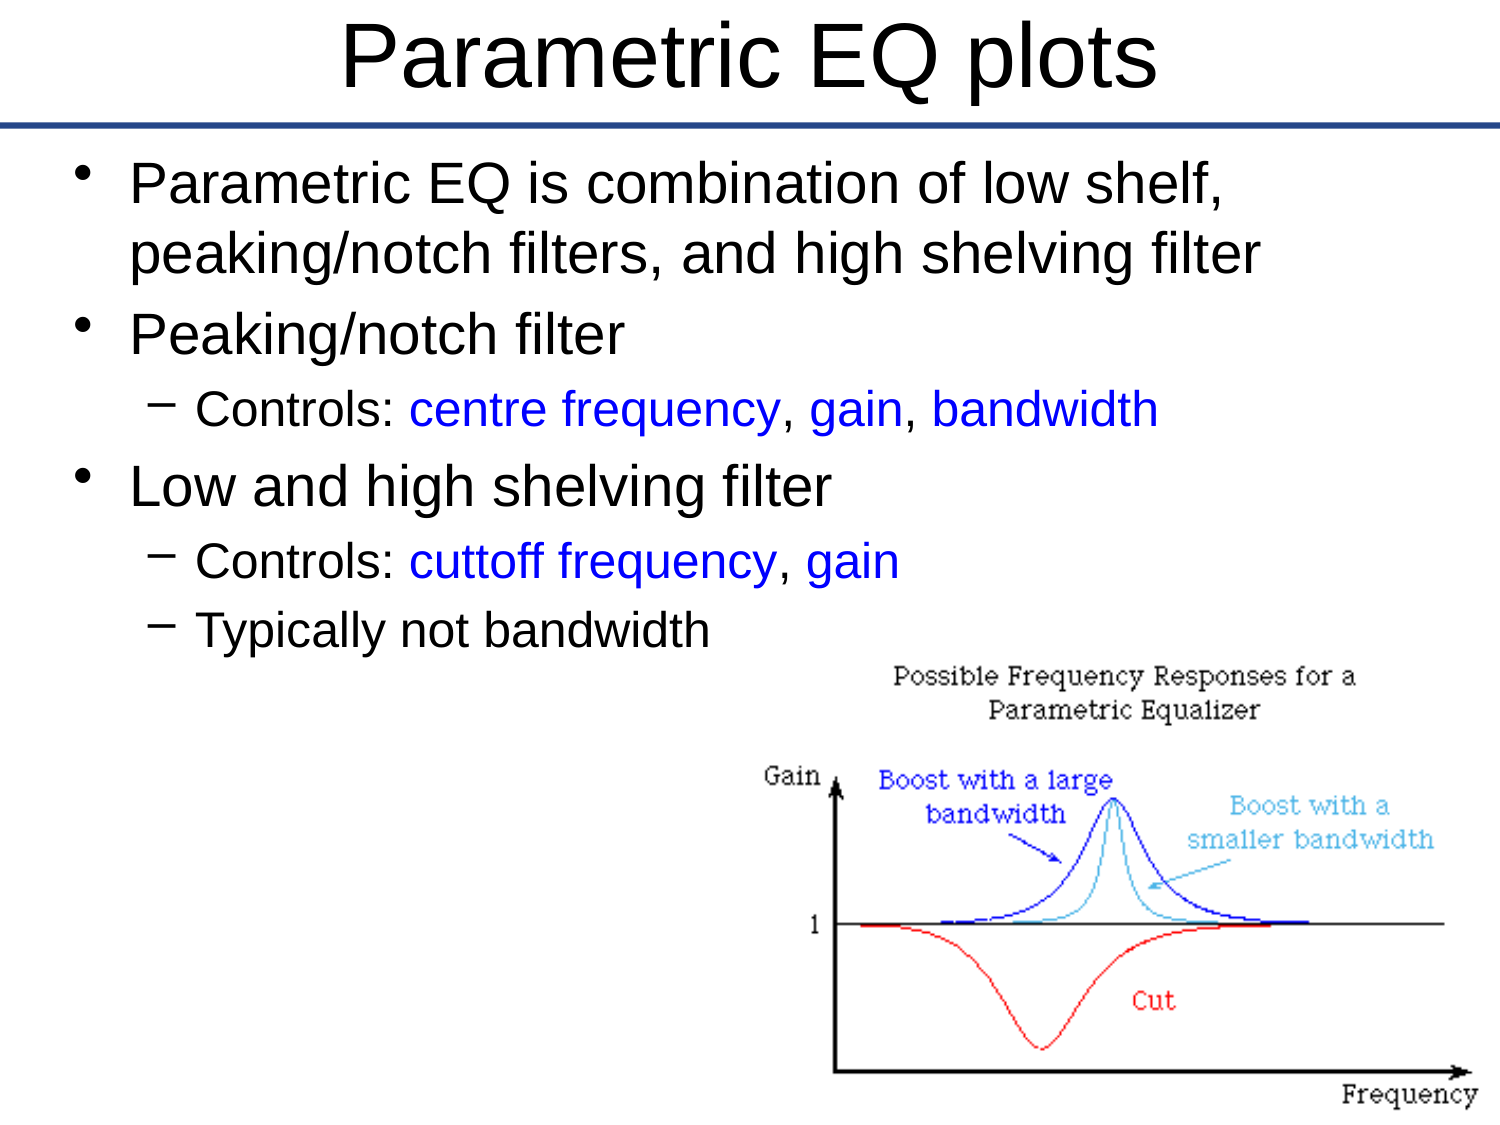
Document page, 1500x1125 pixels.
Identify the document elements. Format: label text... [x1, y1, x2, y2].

title Parametric EQ plots [74, 0, 1426, 103]
picture [751, 656, 1500, 1123]
list Parametric EQ is combination of low shelf, peaking/notch filters, and high shelving filter Peaking/notch filter Controls: centre frequency, gain, bandwidth Low and high shelving filter Controls: cuttoff frequency, gain Typically not bandwidth [40, 136, 1471, 1059]
